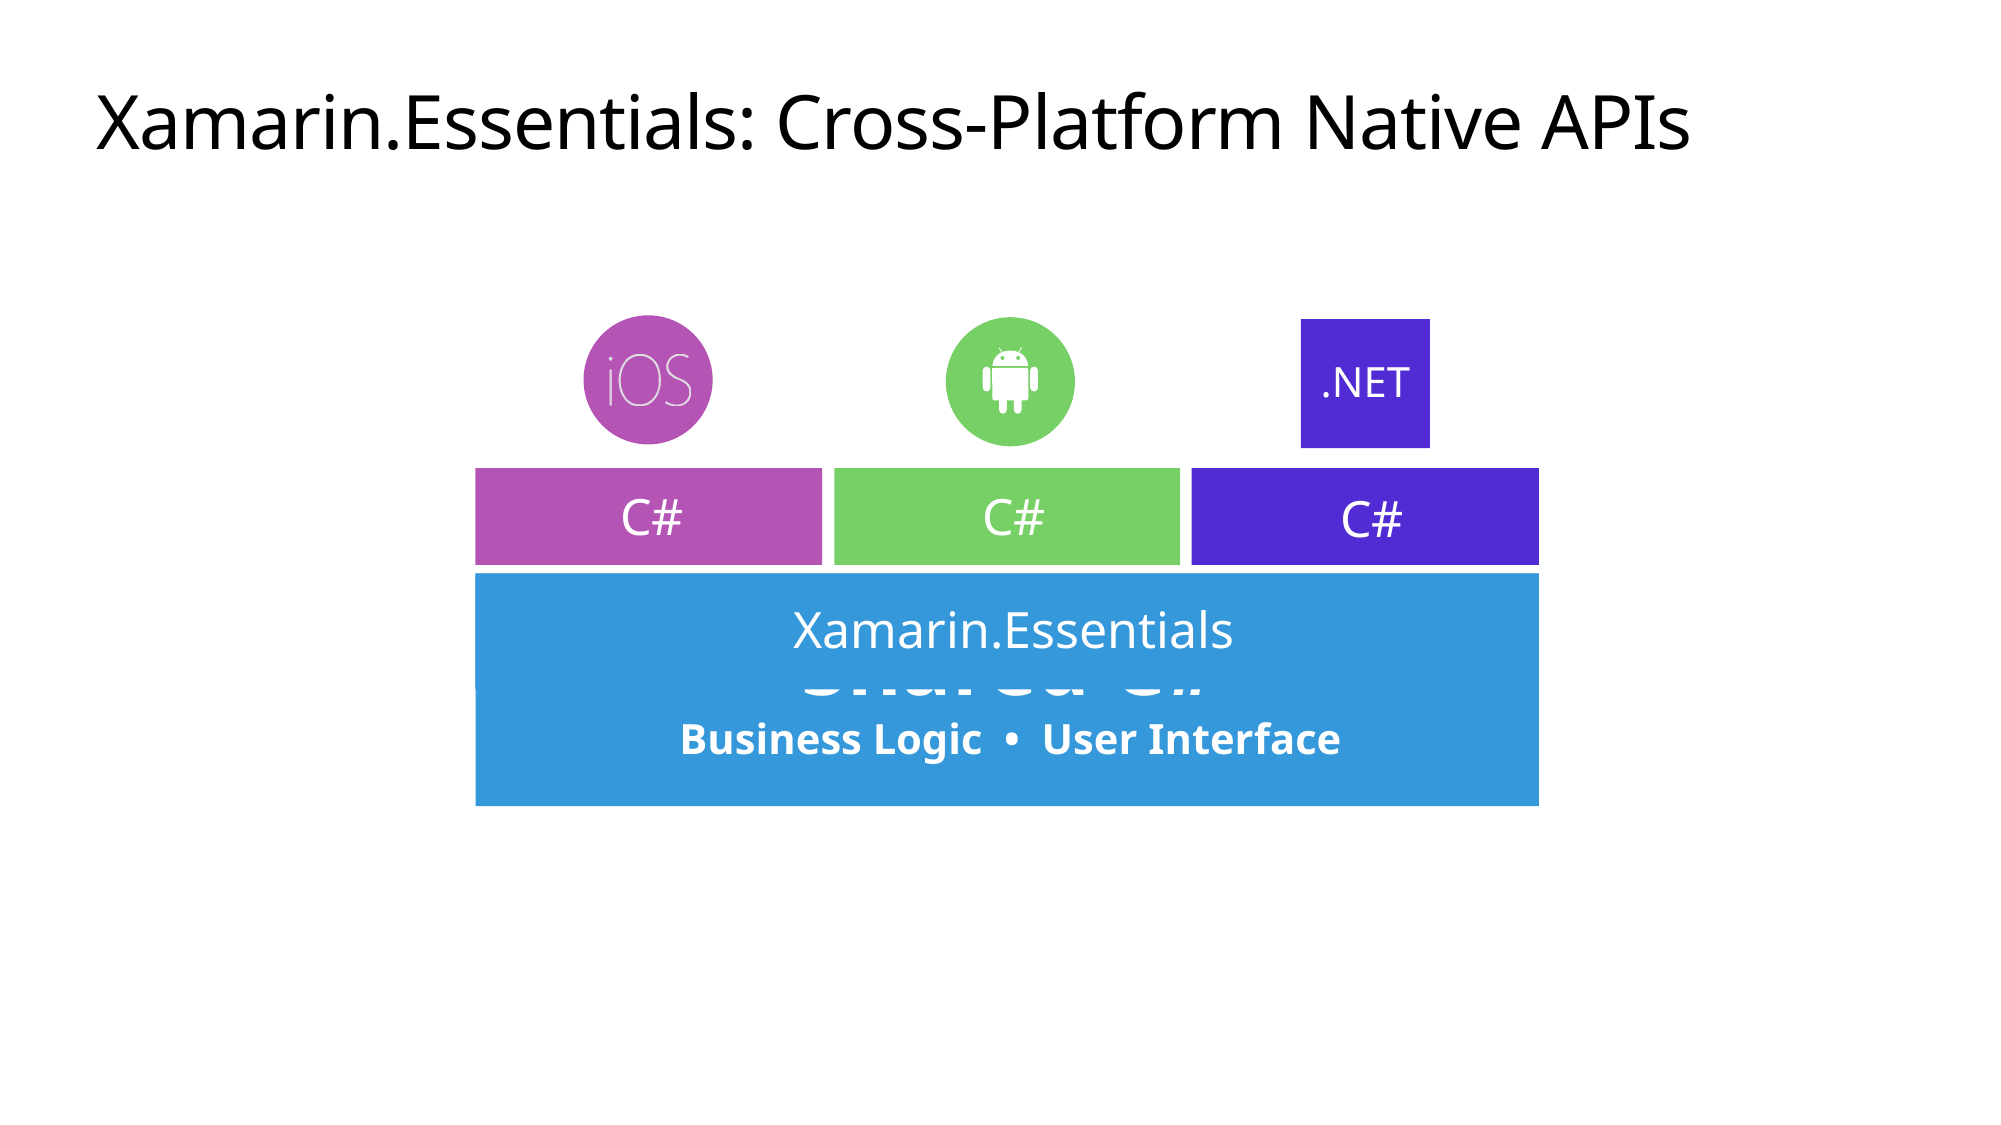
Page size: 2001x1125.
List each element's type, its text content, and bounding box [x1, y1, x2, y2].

text_box C# [589, 468, 714, 571]
title Xamarin.Essentials: Cross-Platform Native APIs [96, 75, 1904, 166]
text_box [583, 315, 713, 445]
text_box [475, 467, 823, 566]
text_box .NET [1300, 319, 1430, 449]
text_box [475, 573, 1546, 807]
text_box C# [1310, 470, 1435, 573]
text_box C# [952, 468, 1076, 571]
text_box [945, 316, 1076, 447]
text_box [1191, 467, 1540, 566]
text_box [834, 467, 1181, 566]
